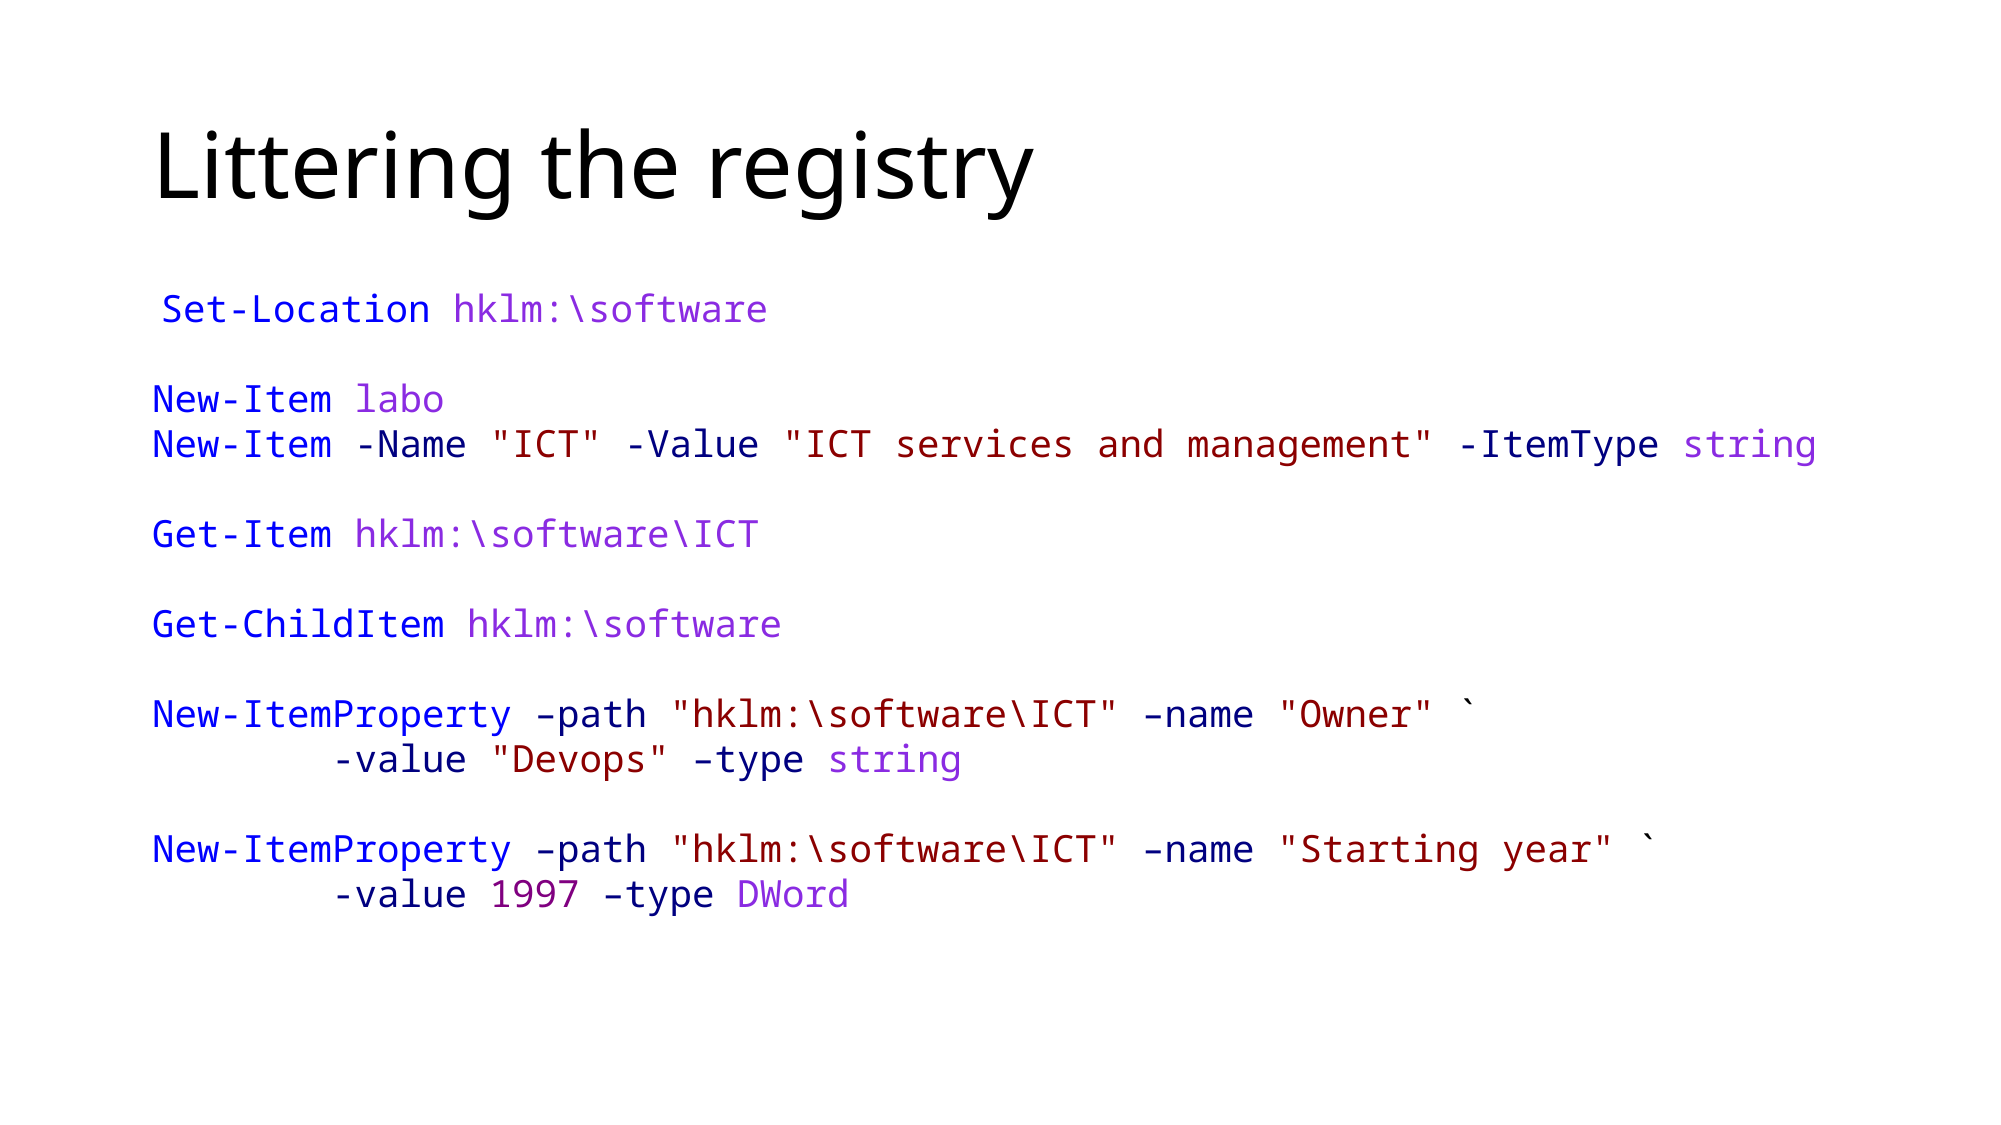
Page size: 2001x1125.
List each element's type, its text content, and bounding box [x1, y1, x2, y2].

text_box Set-Location hklm:\software New-Item labo New-Item -Name "ICT" -Value "ICT services and management" -ItemType string Get-Item hklm:\software\ICT Get-ChildItem hklm:\software New-ItemProperty –path "hklm:\software\ICT" –name "Owner" ` -value "Devops" –type string New-ItemProperty –path "hklm:\software\ICT" –name "Starting year" ` -value 1997 –type DWord [137, 277, 1863, 922]
title Littering the registry [137, 59, 1863, 277]
